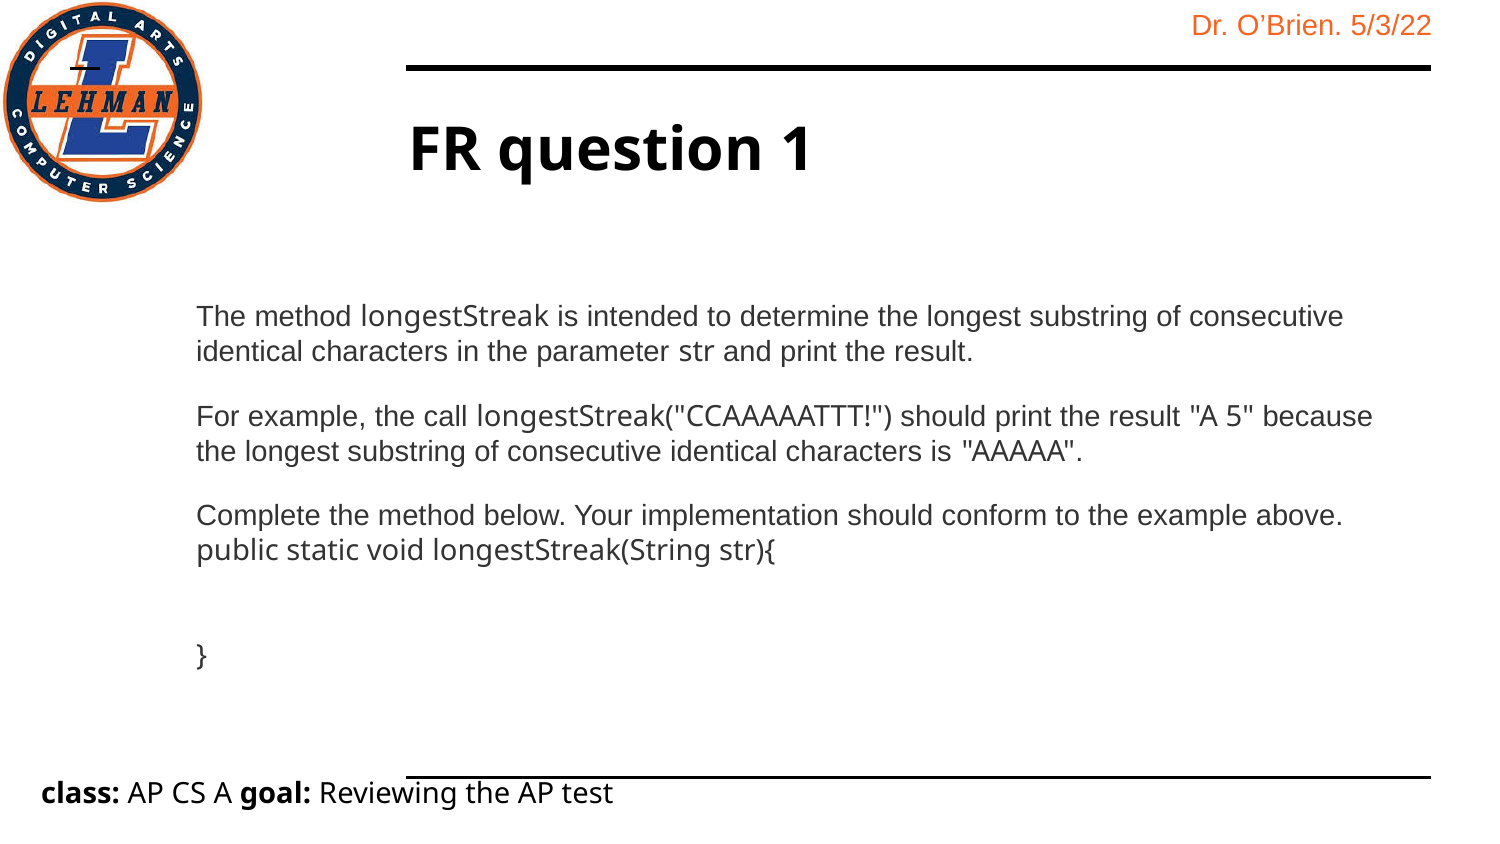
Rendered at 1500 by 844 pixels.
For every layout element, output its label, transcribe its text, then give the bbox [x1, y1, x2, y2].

text_box The method longestStreak is intended to determine the longest substring of consecutive identical characters in the parameter str and print the result. For example, the call longestStreak("CCAAAAATTT!") should print the result "A 5" because the longest substring of consecutive identical characters is "AAAAA". Complete the method below. Your implementation should conform to the example above. public static void longestStreak(String str){ } [196, 233, 1410, 671]
picture [0, 0, 204, 204]
title FR question 1 [393, 93, 1432, 200]
